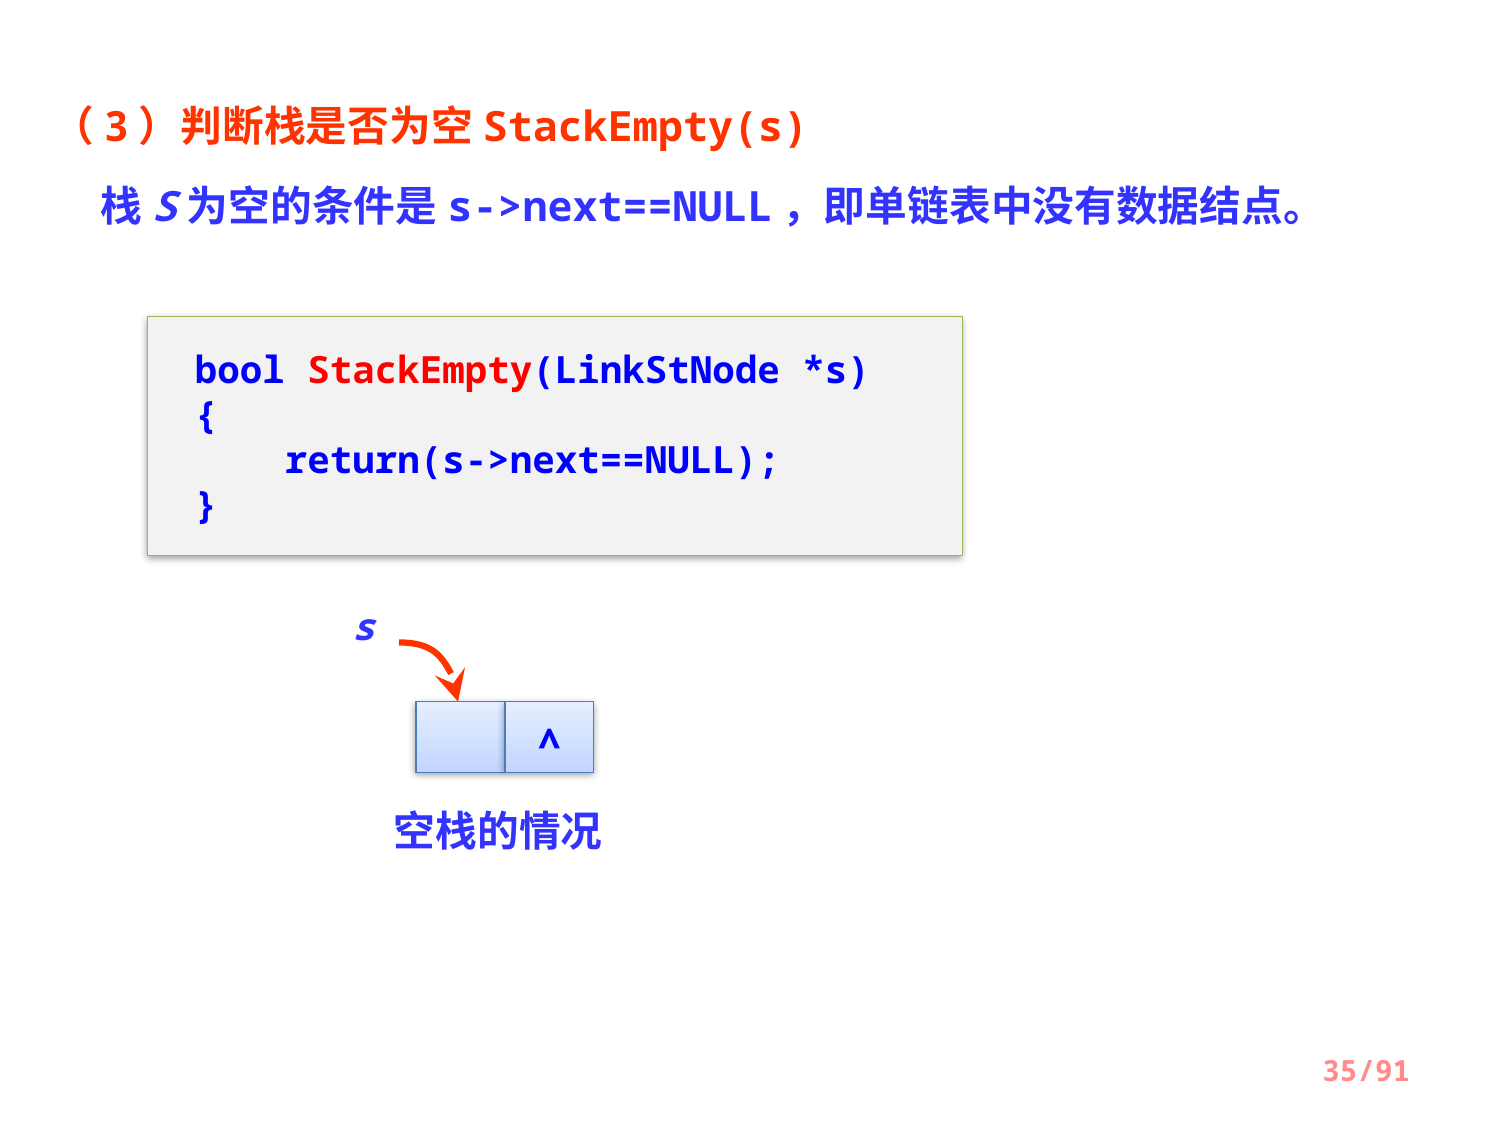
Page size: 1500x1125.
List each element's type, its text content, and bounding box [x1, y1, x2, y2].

text_box bool StackEmpty(LinkStNode *s) { return(s->next==NULL); } [147, 316, 963, 556]
text_box （3）判断栈是否为空StackEmpty(s) 栈S为空的条件是s->next==NULL，即单链表中没有数据结点。 [37, 82, 1425, 238]
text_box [327, 595, 633, 864]
slide_number 35/91 [1074, 1042, 1425, 1103]
